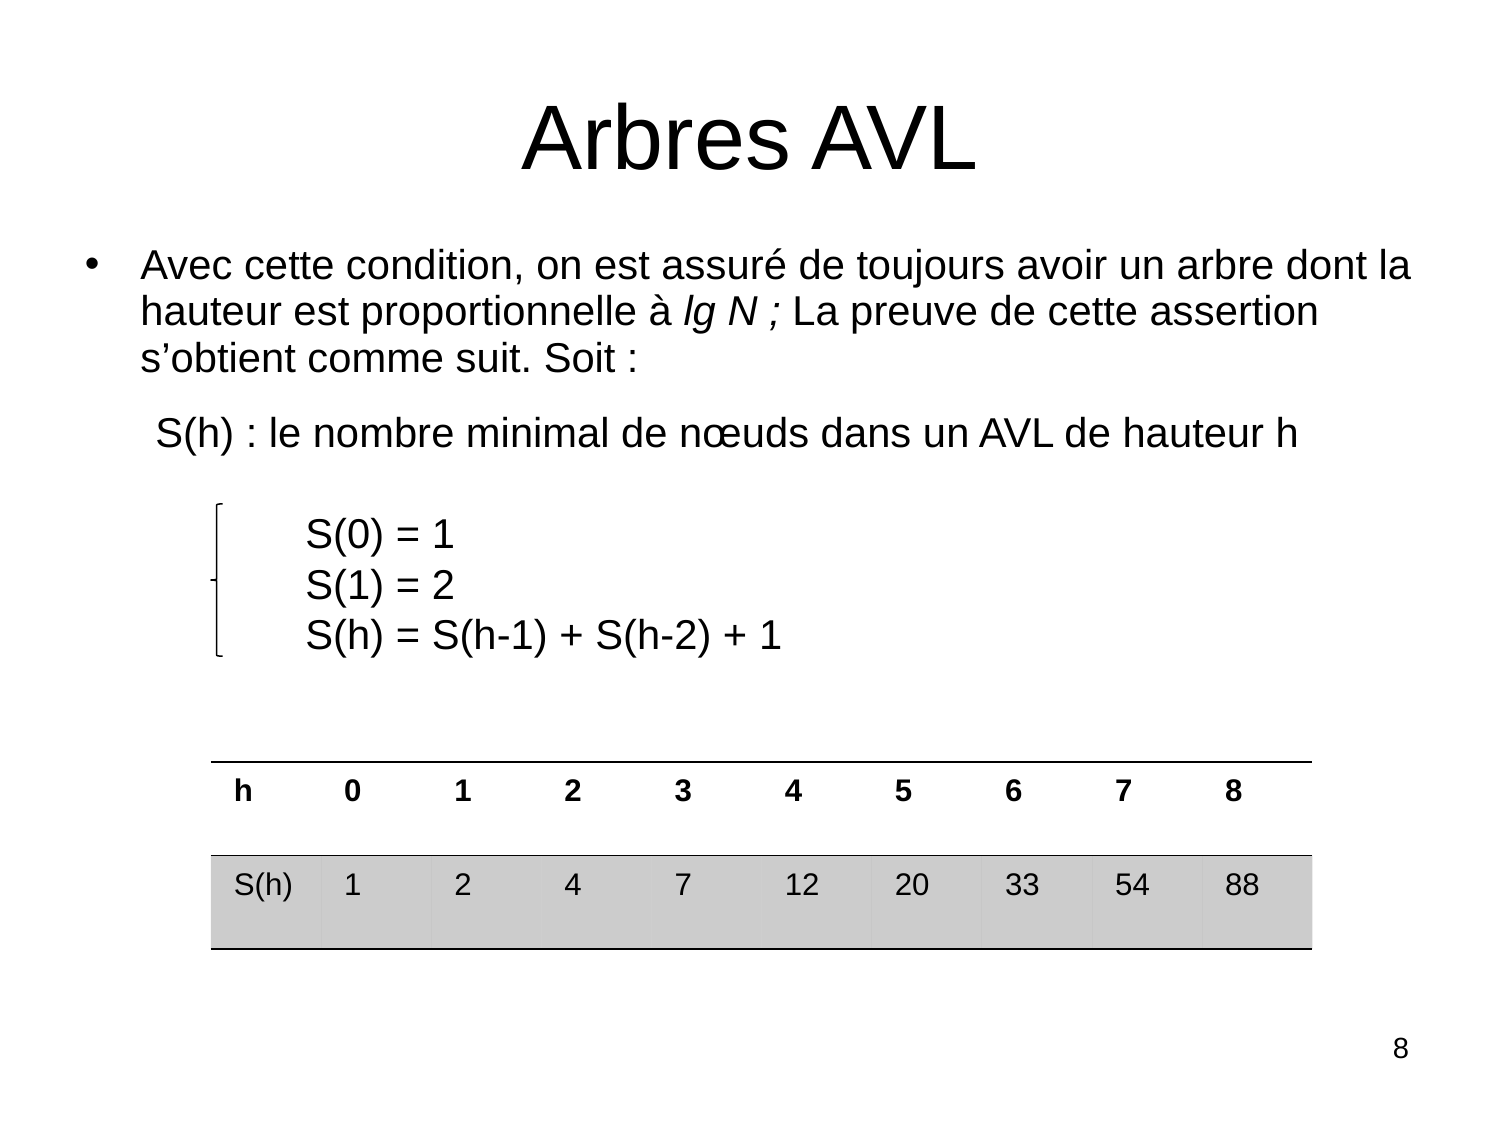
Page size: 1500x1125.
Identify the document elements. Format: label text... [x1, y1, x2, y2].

table_header 2 [541, 763, 651, 855]
table_cell 20 [872, 856, 982, 948]
table_header 8 [1202, 763, 1312, 855]
table_cell 33 [982, 856, 1092, 948]
table_header 4 [762, 763, 872, 855]
text_box [210, 503, 223, 657]
table_header 3 [651, 763, 762, 855]
text_box S(h) : le nombre minimal de nœuds dans un AVL de hauteur h S(0) = 1 S(1) = 2 S(h) = S(h-1) + S(h-2) + 1 [140, 410, 1418, 665]
table_header h [211, 763, 321, 855]
table_cell 88 [1202, 856, 1312, 948]
table_header 5 [872, 763, 982, 855]
table_cell 12 [762, 856, 872, 948]
table_header 0 [321, 763, 431, 855]
table_cell S(h) [211, 856, 321, 948]
title Arbres AVL [75, 37, 1425, 234]
table_cell 4 [541, 856, 651, 948]
table_header 1 [431, 763, 541, 855]
table_cell 7 [651, 856, 762, 948]
slide_number 8 [1074, 1024, 1425, 1103]
table_header 7 [1092, 763, 1202, 855]
table_cell 1 [321, 856, 431, 948]
list Avec cette condition, on est assuré de toujours avoir un arbre dont la hauteur est proportionnelle à lg N ; La preuve de cette assertion s’obtient comme suit. Soit : [70, 234, 1449, 888]
table_cell 54 [1092, 856, 1202, 948]
table_header 6 [982, 763, 1092, 855]
table_cell 2 [431, 856, 541, 948]
